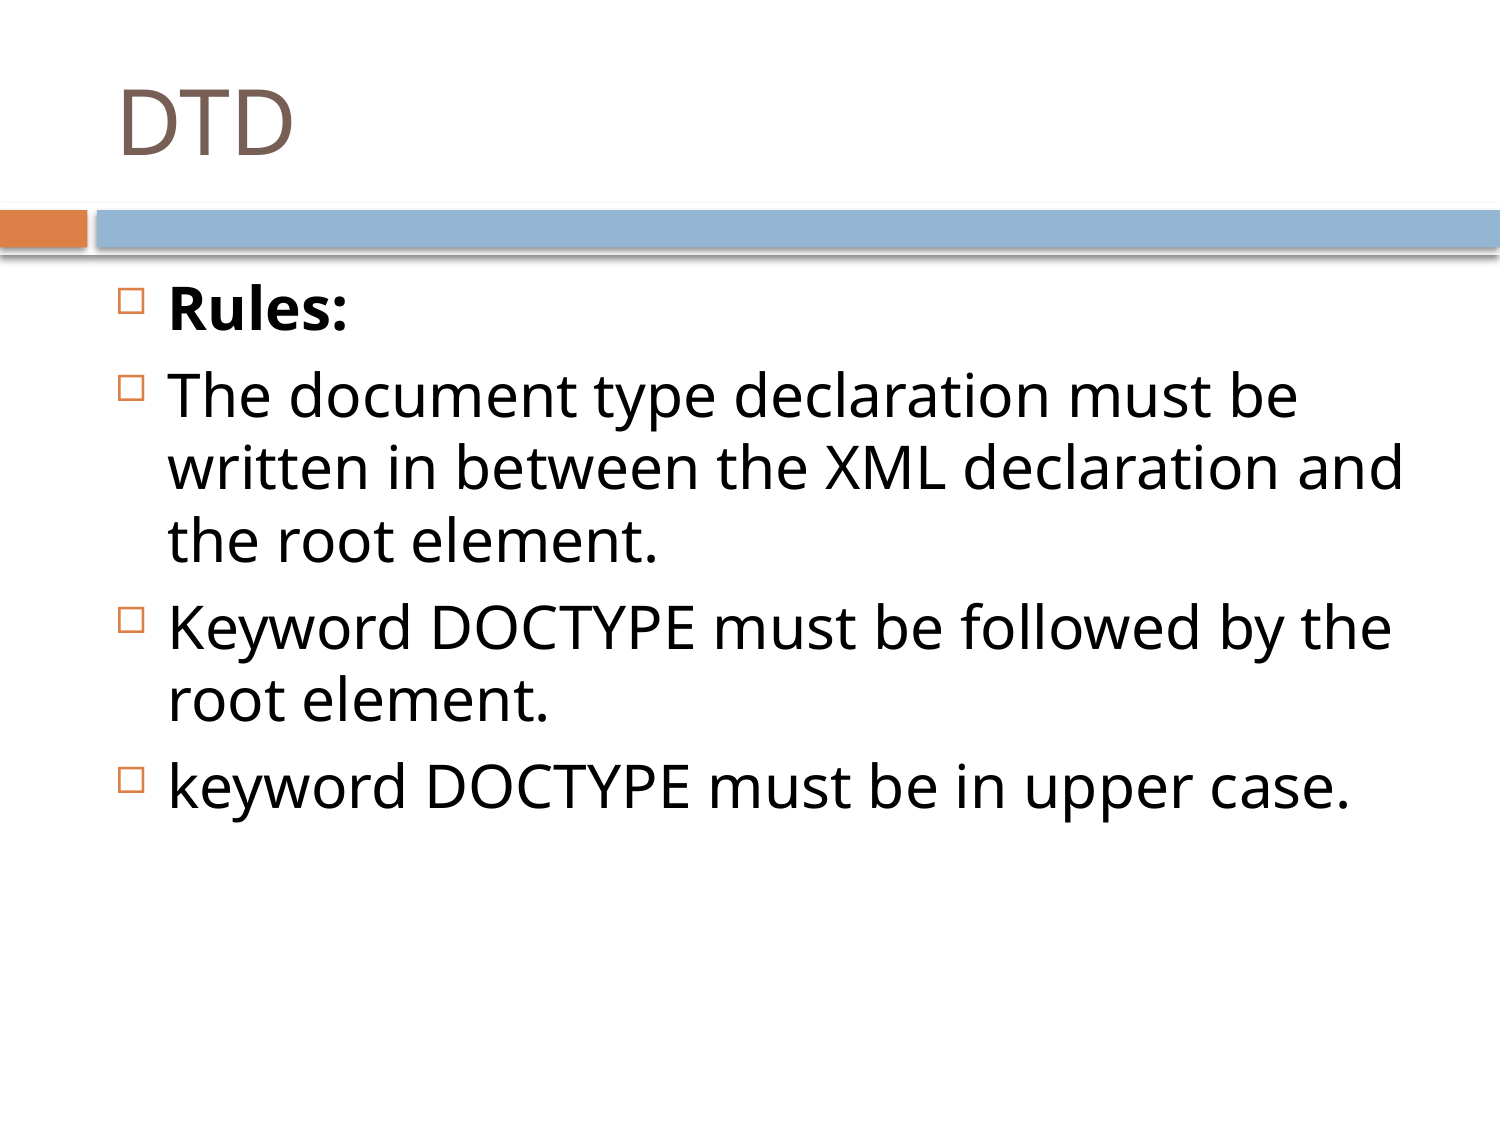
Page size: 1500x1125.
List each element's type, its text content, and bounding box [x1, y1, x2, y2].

title DTD [100, 37, 1438, 200]
list Rules: The document type declaration must be written in between the XML declaration and the root element. Keyword DOCTYPE must be followed by the root element. keyword DOCTYPE must be in upper case. [100, 262, 1438, 1000]
